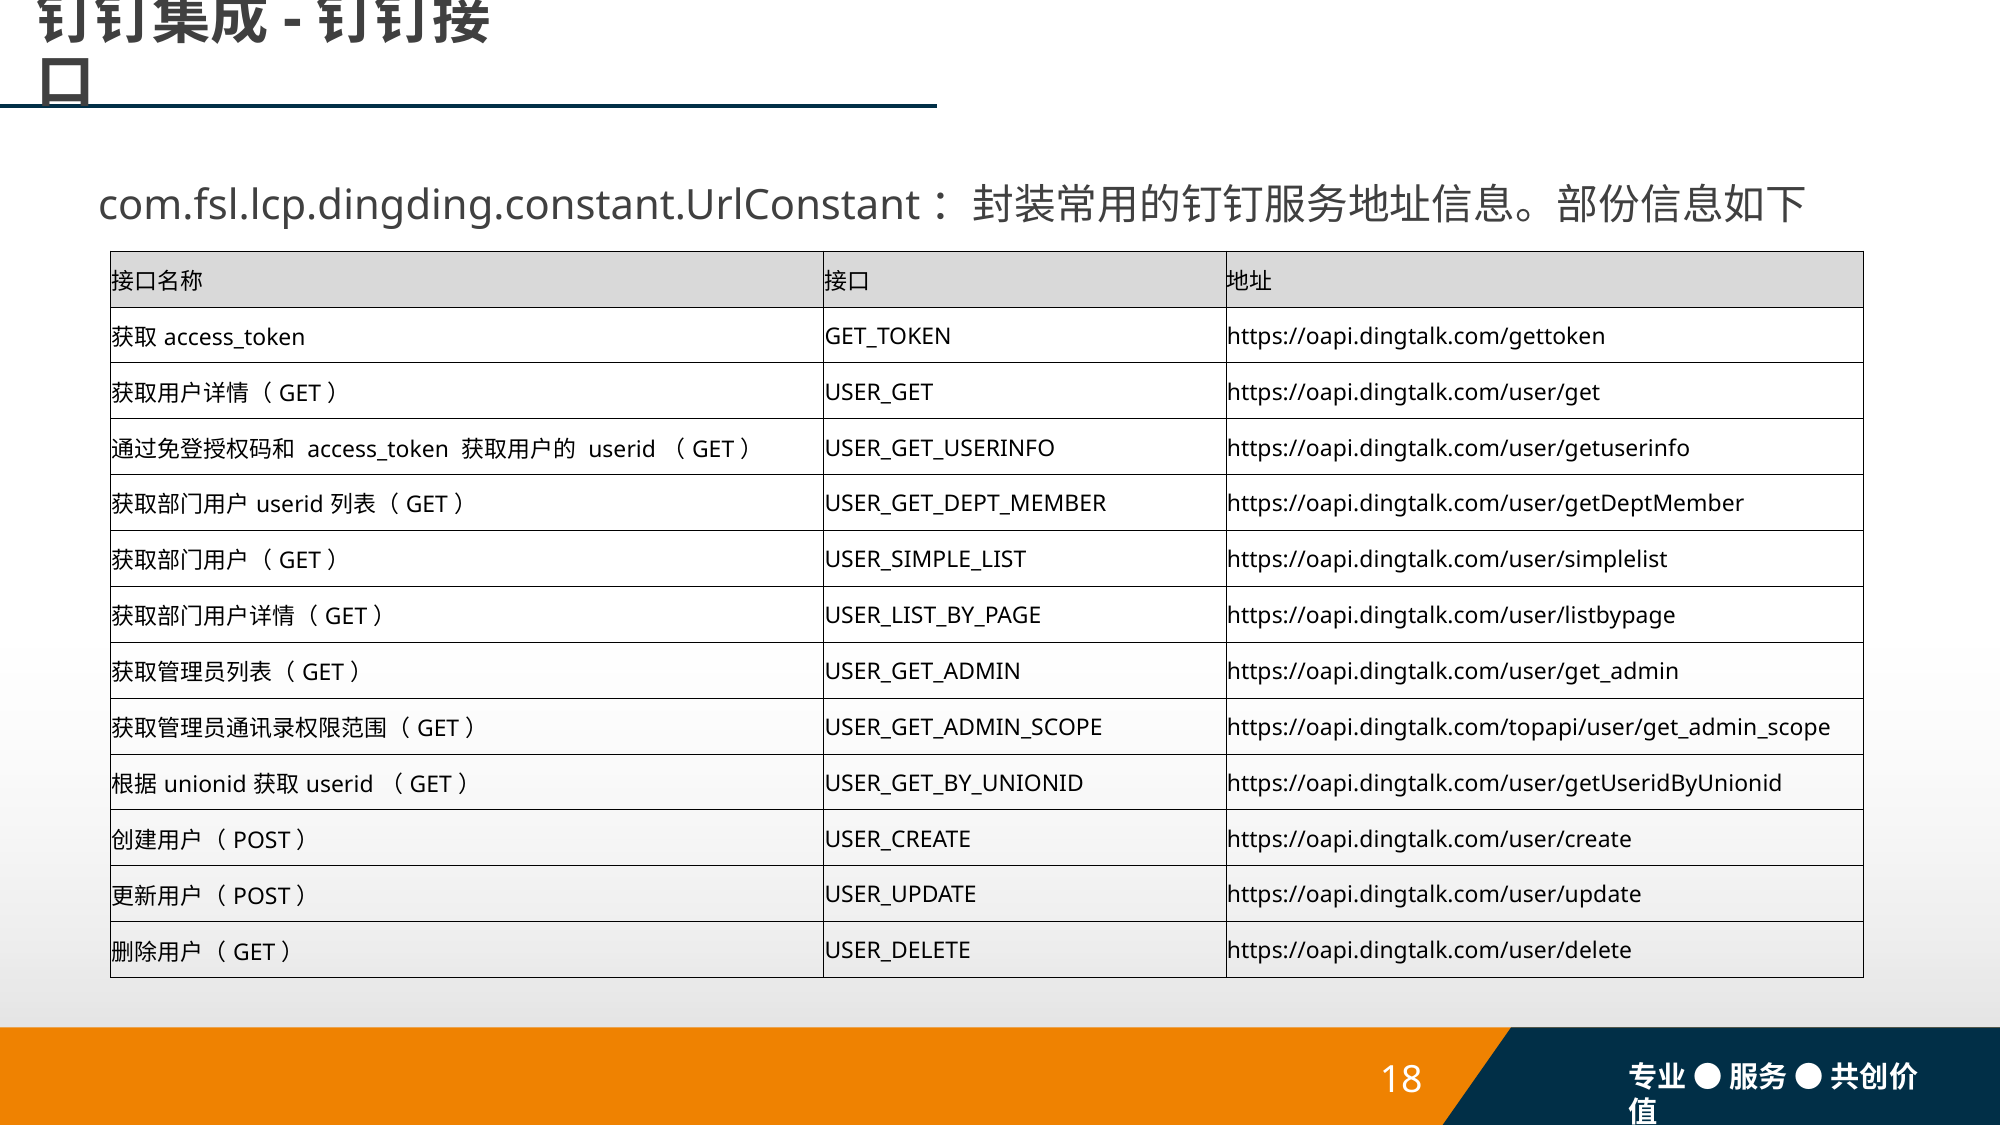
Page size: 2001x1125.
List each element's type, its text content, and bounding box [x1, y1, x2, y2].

table_cell USER_GET_BY_UNIONID [824, 755, 1226, 809]
table_cell USER_CREATE [824, 810, 1226, 865]
table_cell 获取用户详情（GET） [111, 363, 823, 418]
table_cell 获取管理员通讯录权限范围（GET） [111, 699, 823, 754]
table_cell https://oapi.dingtalk.com/user/getUseridByUnionid [1227, 755, 1863, 809]
table_cell 通过免登授权码和 access_token 获取用户的 userid（GET） [111, 419, 823, 474]
table_cell https://oapi.dingtalk.com/user/create [1227, 810, 1863, 865]
table_cell https://oapi.dingtalk.com/user/simplelist [1227, 531, 1863, 586]
table_cell 获取管理员列表（GET） [111, 643, 823, 698]
table_cell 获取部门用户userid列表（GET） [111, 475, 823, 530]
table_cell GET_TOKEN [824, 308, 1226, 362]
table_cell USER_LIST_BY_PAGE [824, 587, 1226, 642]
table_cell 更新用户（POST） [111, 866, 823, 921]
table_cell USER_GET_DEPT_MEMBER [824, 475, 1226, 530]
table_cell https://oapi.dingtalk.com/user/get_admin [1227, 643, 1863, 698]
table_cell 获取部门用户（GET） [111, 531, 823, 586]
table_header 接口 [824, 252, 1226, 307]
table_cell 获取access_token [111, 308, 823, 362]
title 钉钉集成-钉钉接口 [23, 13, 545, 90]
table_cell 删除用户（GET） [111, 922, 823, 977]
table_cell https://oapi.dingtalk.com/user/get [1227, 363, 1863, 418]
table_cell 获取部门用户详情（GET） [111, 587, 823, 642]
table_cell 根据unionid获取userid（GET） [111, 755, 823, 809]
subtitle com.fsl.lcp.dingding.constant.UrlConstant：封装常用的钉钉服务地址信息。部份信息如下 [83, 155, 1887, 236]
table_cell USER_SIMPLE_LIST [824, 531, 1226, 586]
table_cell 创建用户（POST） [111, 810, 823, 865]
table_cell https://oapi.dingtalk.com/user/delete [1227, 922, 1863, 977]
table_cell https://oapi.dingtalk.com/topapi/user/get_admin_scope [1227, 699, 1863, 754]
table_cell https://oapi.dingtalk.com/gettoken [1227, 308, 1863, 362]
table_cell USER_GET_USERINFO [824, 419, 1226, 474]
table_cell USER_UPDATE [824, 866, 1226, 921]
table_cell https://oapi.dingtalk.com/user/getuserinfo [1227, 419, 1863, 474]
table_header 地址 [1227, 252, 1863, 307]
table_cell https://oapi.dingtalk.com/user/getDeptMember [1227, 475, 1863, 530]
table_cell USER_GET_ADMIN [824, 643, 1226, 698]
table_cell https://oapi.dingtalk.com/user/listbypage [1227, 587, 1863, 642]
table_header 接口名称 [111, 252, 823, 307]
table_cell USER_GET [824, 363, 1226, 418]
table_cell https://oapi.dingtalk.com/user/update [1227, 866, 1863, 921]
table_cell USER_GET_ADMIN_SCOPE [824, 699, 1226, 754]
table_cell USER_DELETE [824, 922, 1226, 977]
